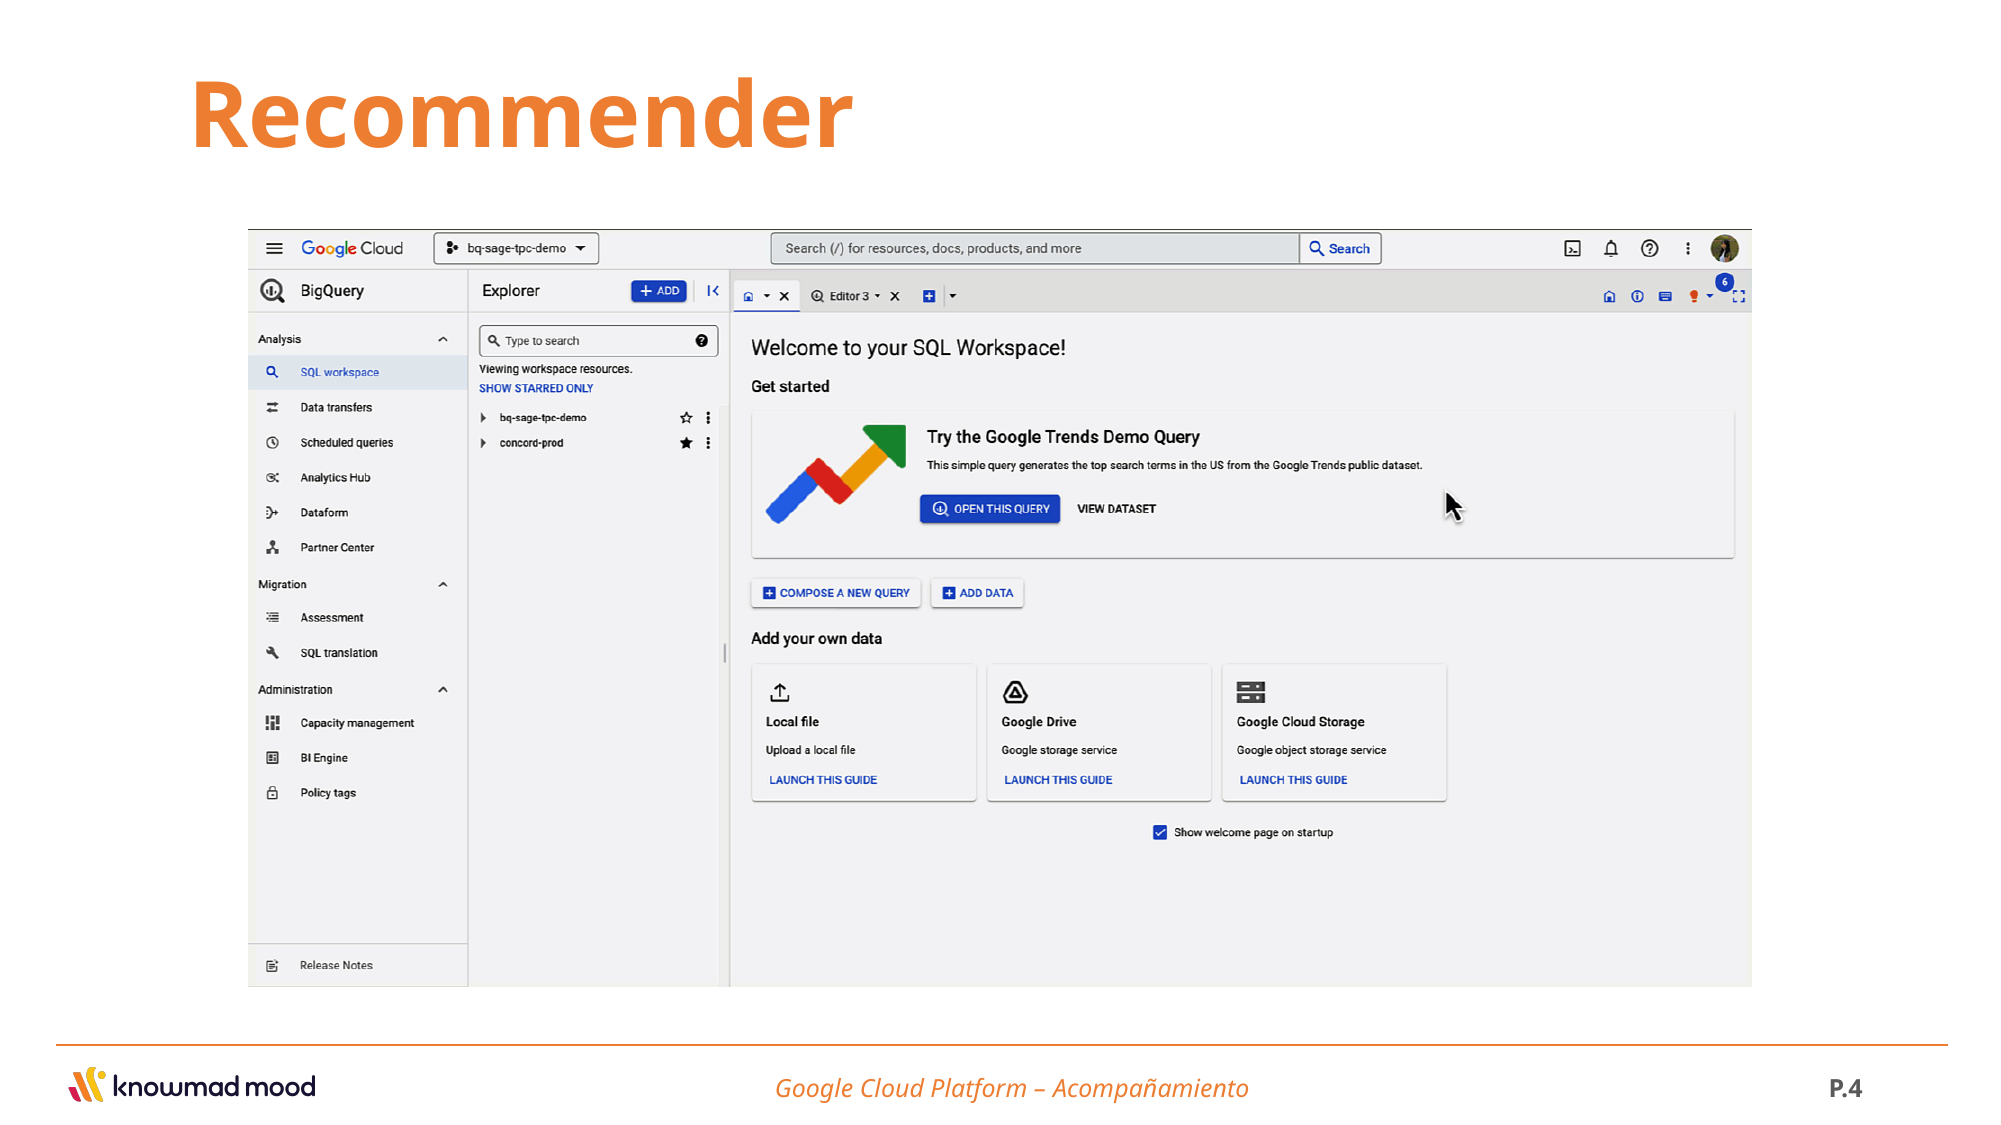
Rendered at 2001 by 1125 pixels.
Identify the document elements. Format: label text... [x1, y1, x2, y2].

picture [247, 229, 1752, 987]
picture [68, 1067, 315, 1102]
text_box Recommender [173, 33, 1189, 202]
